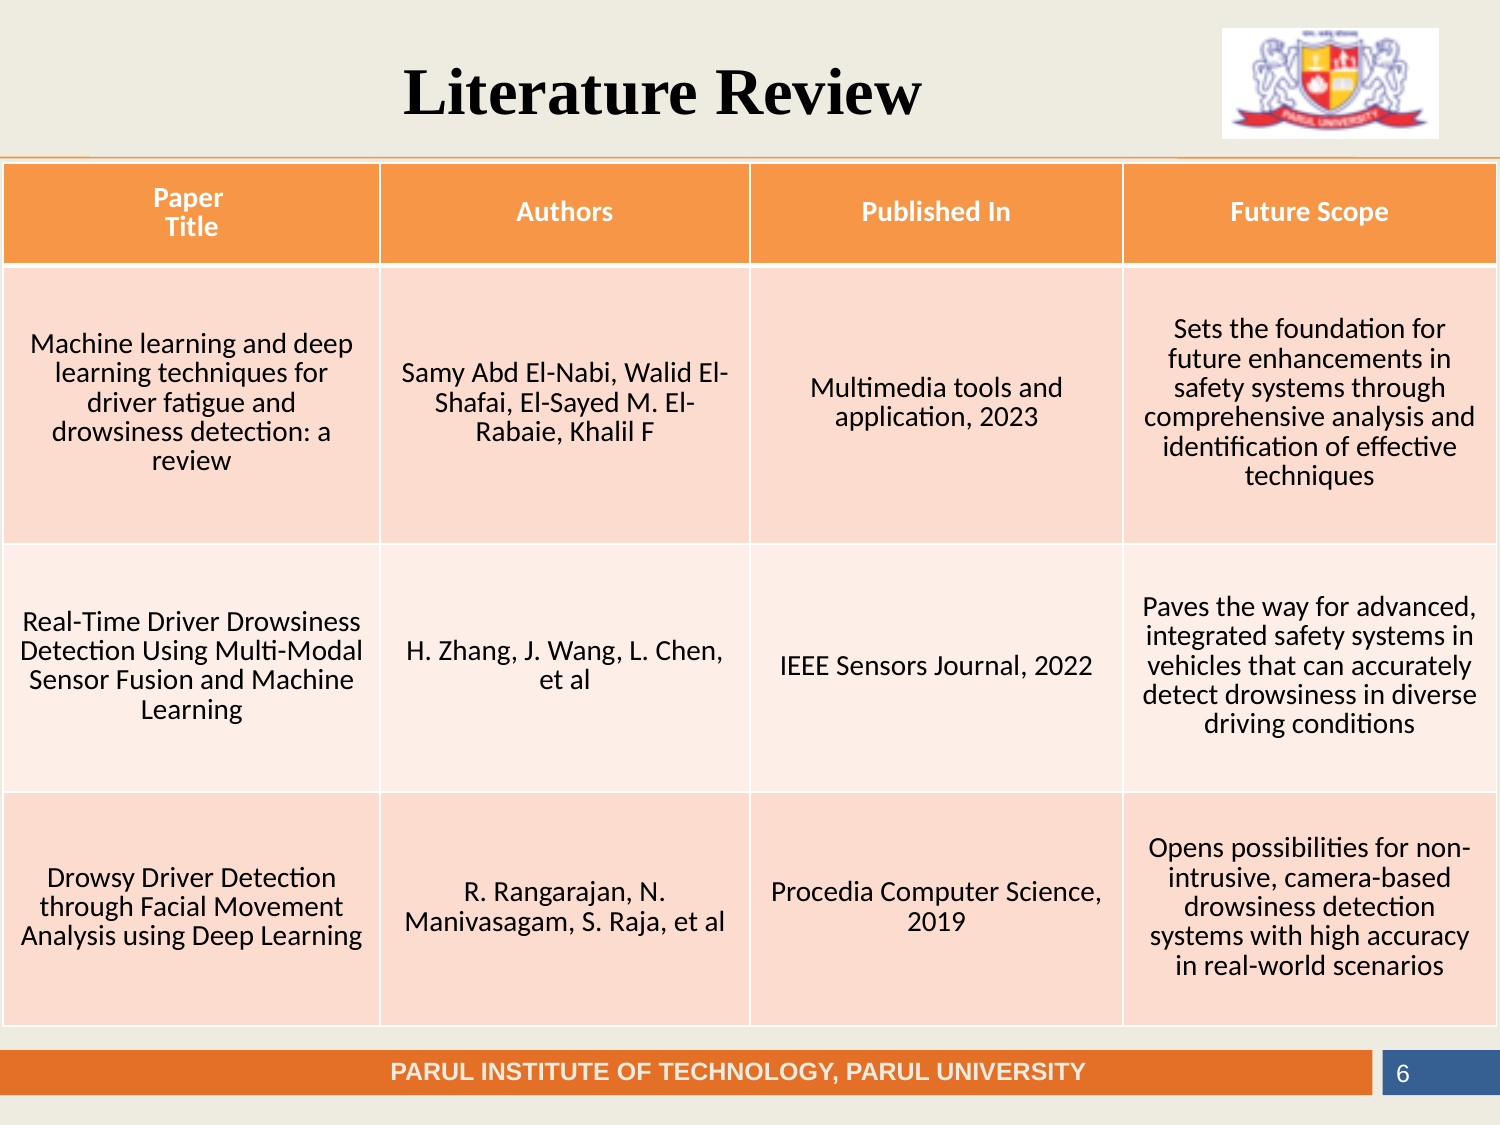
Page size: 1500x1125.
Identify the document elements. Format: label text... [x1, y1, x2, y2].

table_header Authors [381, 167, 749, 263]
table_cell IEEE Sensors Journal, 2022 [751, 545, 1122, 791]
table_cell Opens possibilities for non-intrusive, camera-based drowsiness detection systems with high accuracy in real-world scenarios [1124, 793, 1496, 1025]
text_box Literature Review [26, 40, 1217, 135]
table_cell Drowsy Driver Detection through Facial Movement Analysis using Deep Learning [4, 793, 379, 1025]
table_cell R. Rangarajan, N. Manivasagam, S. Raja, et al [381, 793, 749, 1025]
table_header Future Scope [1124, 166, 1496, 263]
table_cell Samy Abd El-Nabi, Walid El-Shafai, El-Sayed M. El-Rabaie, Khalil F [381, 268, 749, 543]
table_header Published In [751, 167, 1122, 263]
table_cell Machine learning and deep learning techniques for driver fatigue and drowsiness detection: a review [4, 268, 379, 543]
table_cell Real-Time Driver Drowsiness Detection Using Multi-Modal Sensor Fusion and Machine Learning [4, 545, 379, 791]
table_cell Sets the foundation for future enhancements in safety systems through comprehensive analysis and identification of effective techniques [1124, 268, 1496, 543]
text_box [1425, 1048, 1500, 1097]
table_cell Paves the way for advanced, integrated safety systems in vehicles that can accurately detect drowsiness in diverse driving conditions [1124, 545, 1496, 791]
text_box NAME OF THE INSTITUTE, PARUL UNIVERSITY [3, 1097, 1074, 1101]
text_box PARUL INSTITUTE OF TECHNOLOGY, PARUL UNIVERSITY [0, 1048, 1074, 1094]
slide_number 6 [1074, 1042, 1425, 1103]
picture [1222, 29, 1438, 138]
table_cell Procedia Computer Science, 2019 [751, 793, 1122, 1025]
table_cell Multimedia tools and application, 2023 [751, 268, 1122, 543]
table_cell H. Zhang, J. Wang, L. Chen, et al [381, 545, 749, 791]
table_header Paper Title [4, 166, 379, 263]
